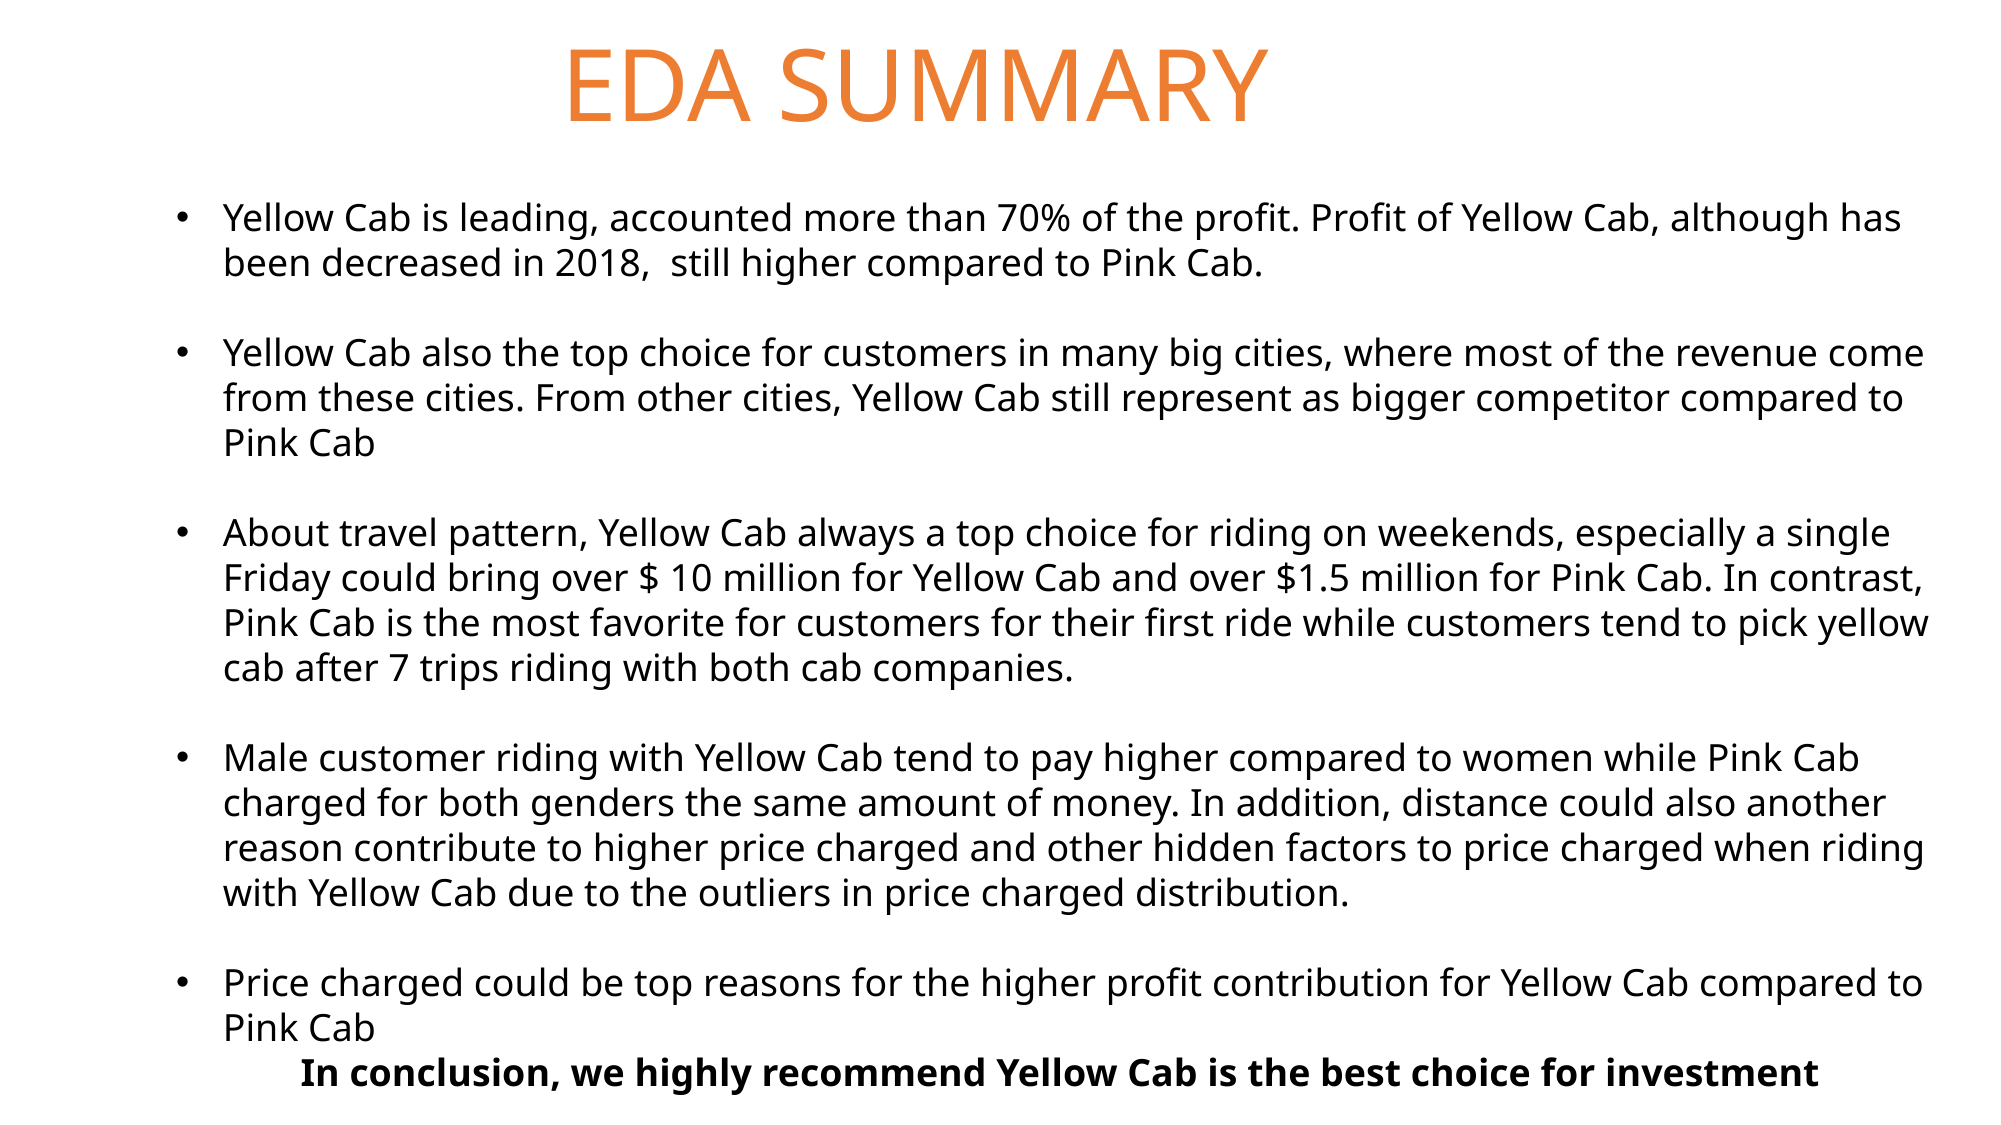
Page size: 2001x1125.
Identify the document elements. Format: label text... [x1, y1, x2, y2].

text_box EDA SUMMARY [546, 14, 1547, 149]
text_box Yellow Cab is leading, accounted more than 70% of the profit. Profit of Yellow Cab, although has been decreased in 2018, still higher compared to Pink Cab. Yellow Cab also the top choice for customers in many big cities, where most of the revenue come from these cities. From other cities, Yellow Cab still represent as bigger competitor compared to Pink Cab About travel pattern, Yellow Cab always a top choice for riding on weekends, especially a single Friday could bring over $ 10 million for Yellow Cab and over $1.5 million for Pink Cab. In contrast, Pink Cab is the most favorite for customers for their first ride while customers tend to pick yellow cab after 7 trips riding with both cab companies. Male customer riding with Yellow Cab tend to pay higher compared to women while Pink Cab charged for both genders the same amount of money. In addition, distance could also another reason contribute to higher price charged and other hidden factors to price charged when riding with Yellow Cab due to the outliers in price charged distribution. Price charged could be top reasons for the higher profit contribution for Yellow Cab compared to Pink Cab In conclusion, we highly recommend Yellow Cab is the best choice for investment [161, 186, 1962, 1125]
